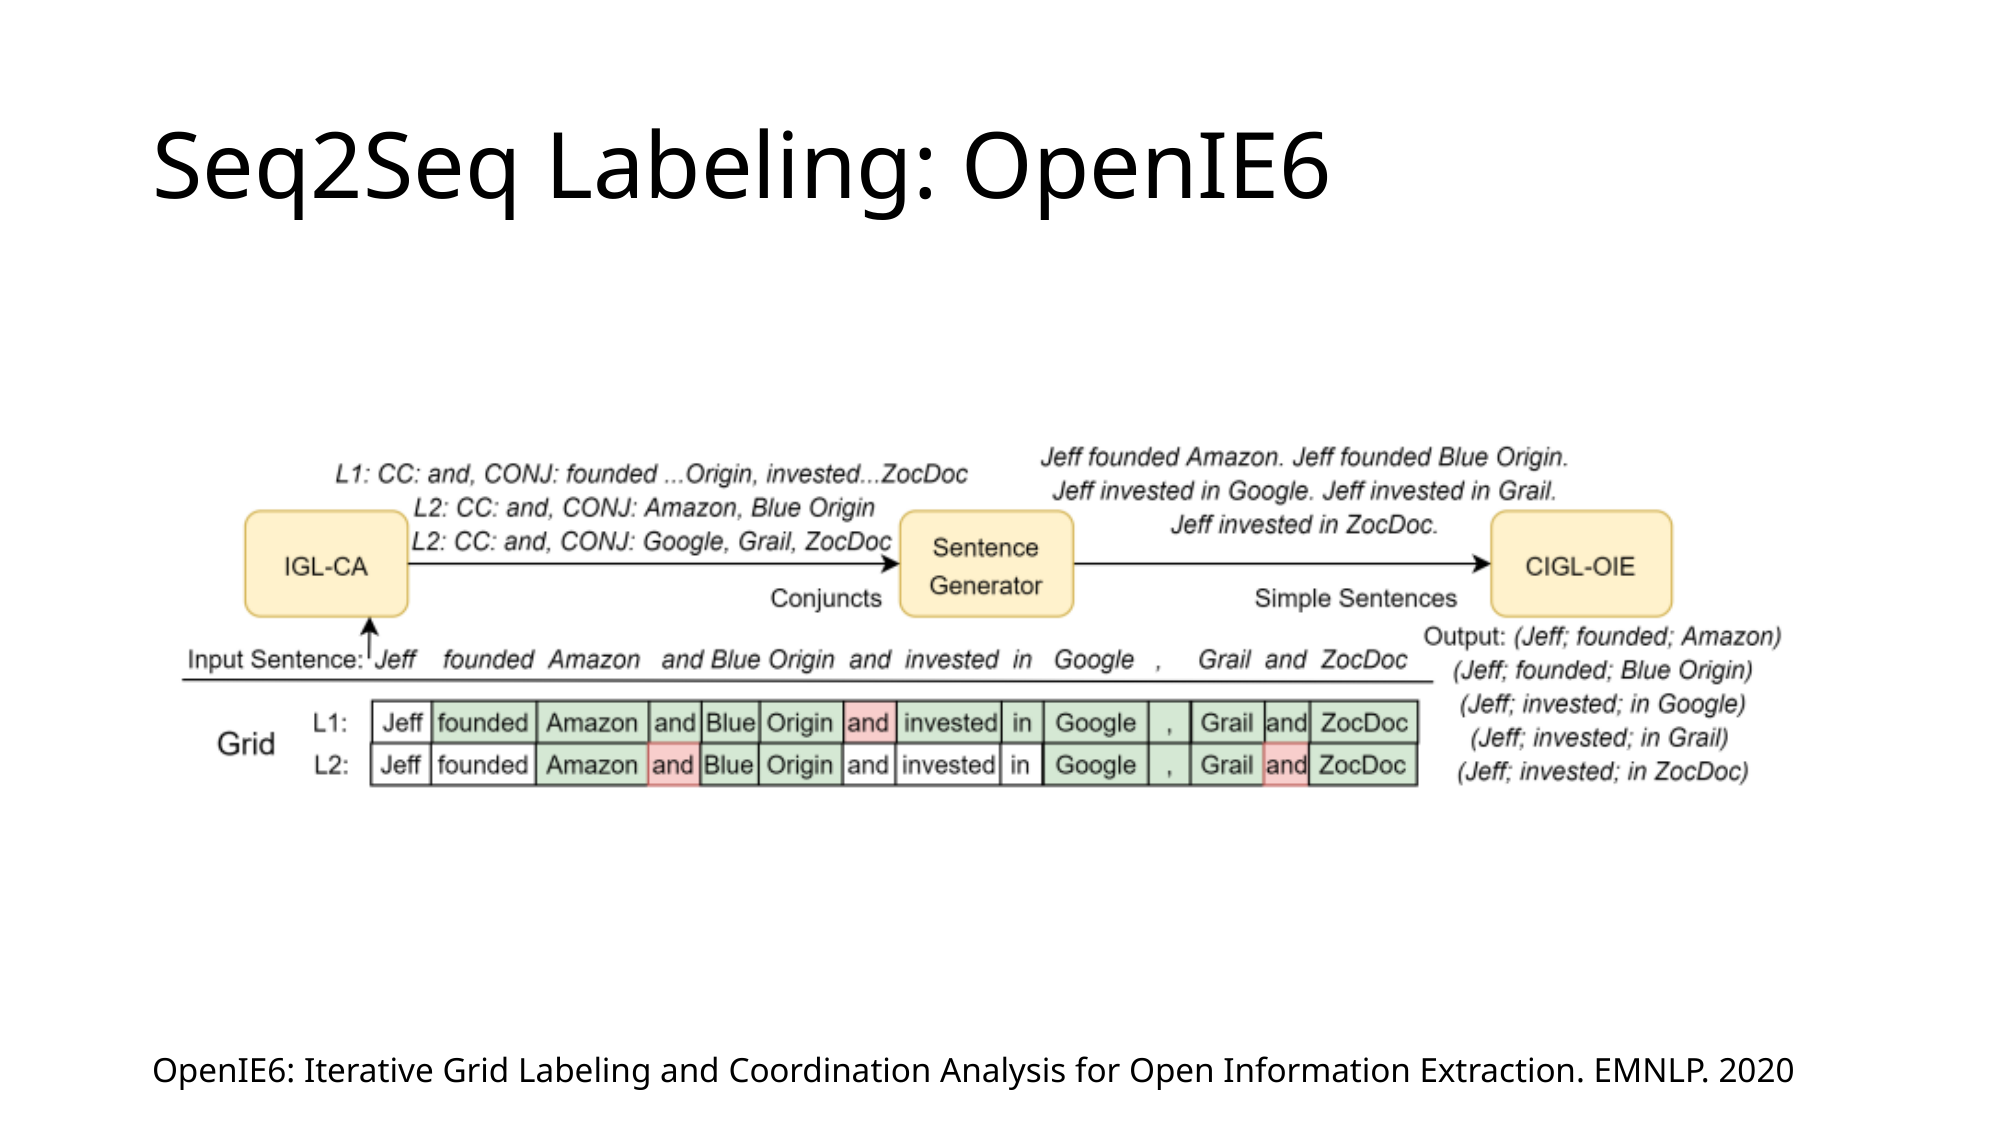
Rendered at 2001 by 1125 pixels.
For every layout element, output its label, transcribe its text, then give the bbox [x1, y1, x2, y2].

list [129, 427, 1820, 806]
text_box OpenIE6: Iterative Grid Labeling and Coordination Analysis for Open Information Extraction. EMNLP. 2020 [137, 1041, 2000, 1097]
title Seq2Seq Labeling: OpenIE6 [137, 59, 1863, 278]
